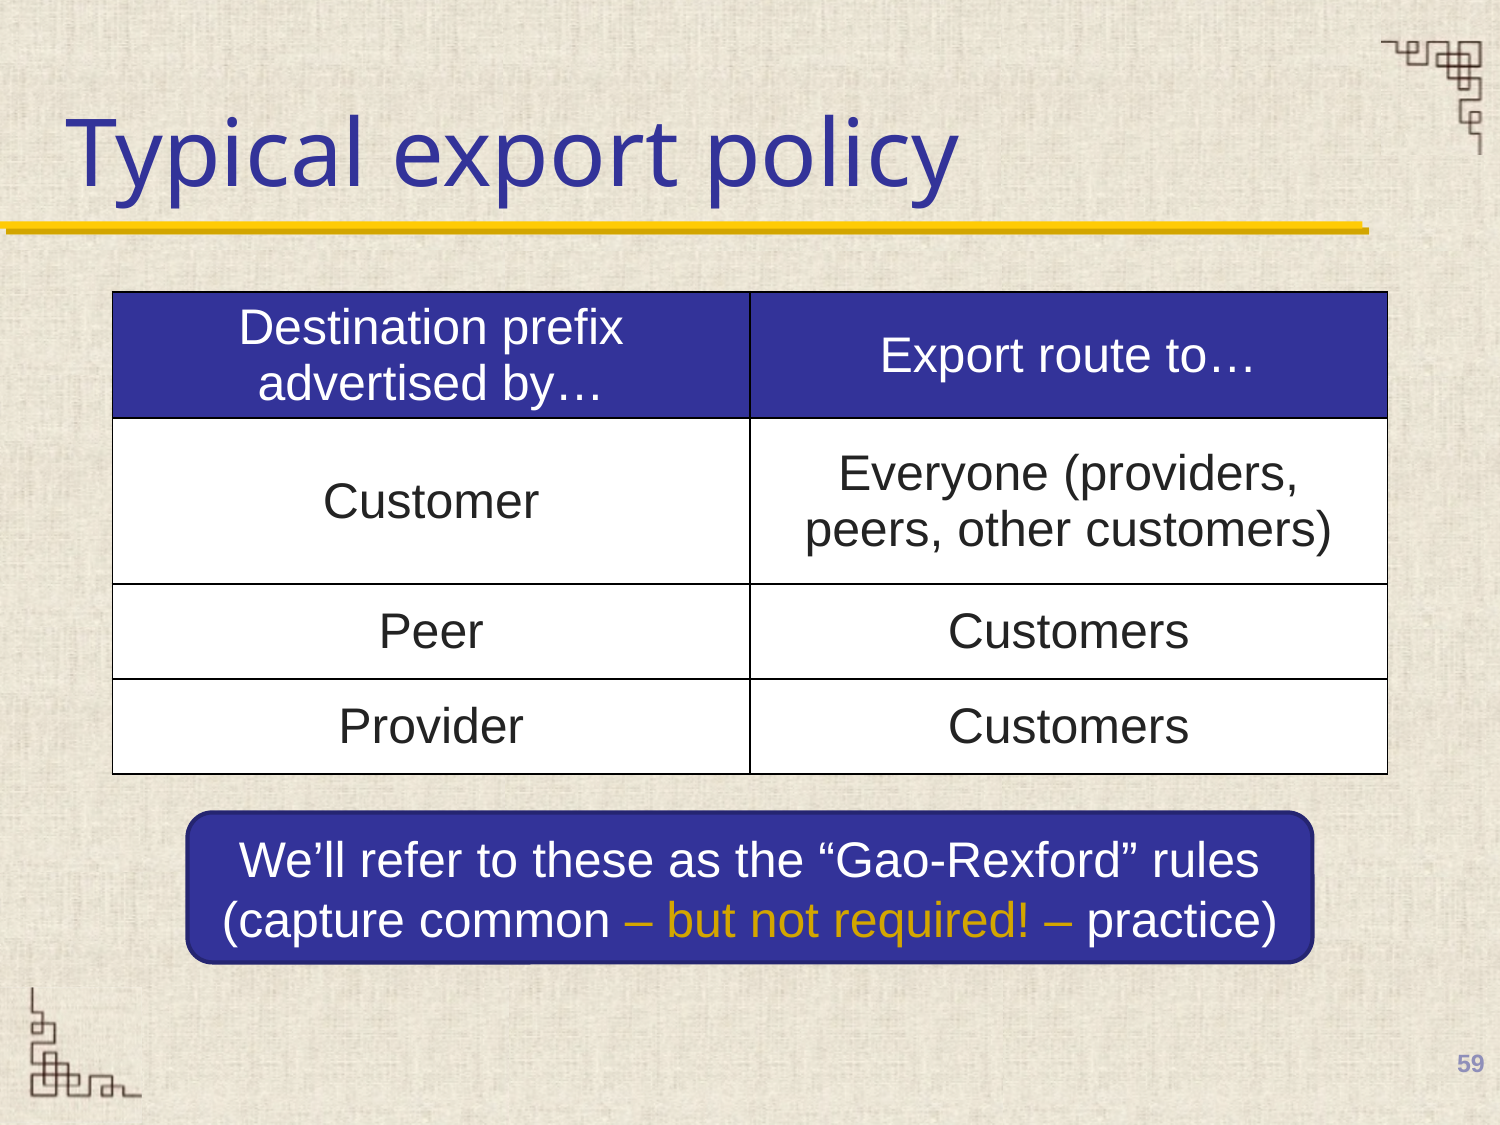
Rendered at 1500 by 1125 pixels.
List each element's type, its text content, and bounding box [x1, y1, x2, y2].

picture [0, 988, 141, 1122]
picture [0, 0, 1500, 1125]
title Typical export policy [49, 24, 1451, 213]
text_box We’ll refer to these as the “Gao-Rexford” rules (capture common – but not required! – practice) [185, 810, 1315, 965]
table_cell Everyone (providers, peers, other customers) [751, 419, 1387, 583]
table_cell Peer [113, 585, 749, 678]
table_cell Provider [113, 680, 749, 773]
table_cell Customer [113, 419, 749, 583]
table_cell Customers [751, 680, 1387, 773]
table_header Export route to… [751, 293, 1387, 417]
table_header Destination prefix advertised by… [113, 293, 749, 417]
table_cell Customers [751, 585, 1387, 678]
slide_number 59 [1400, 1025, 1500, 1100]
